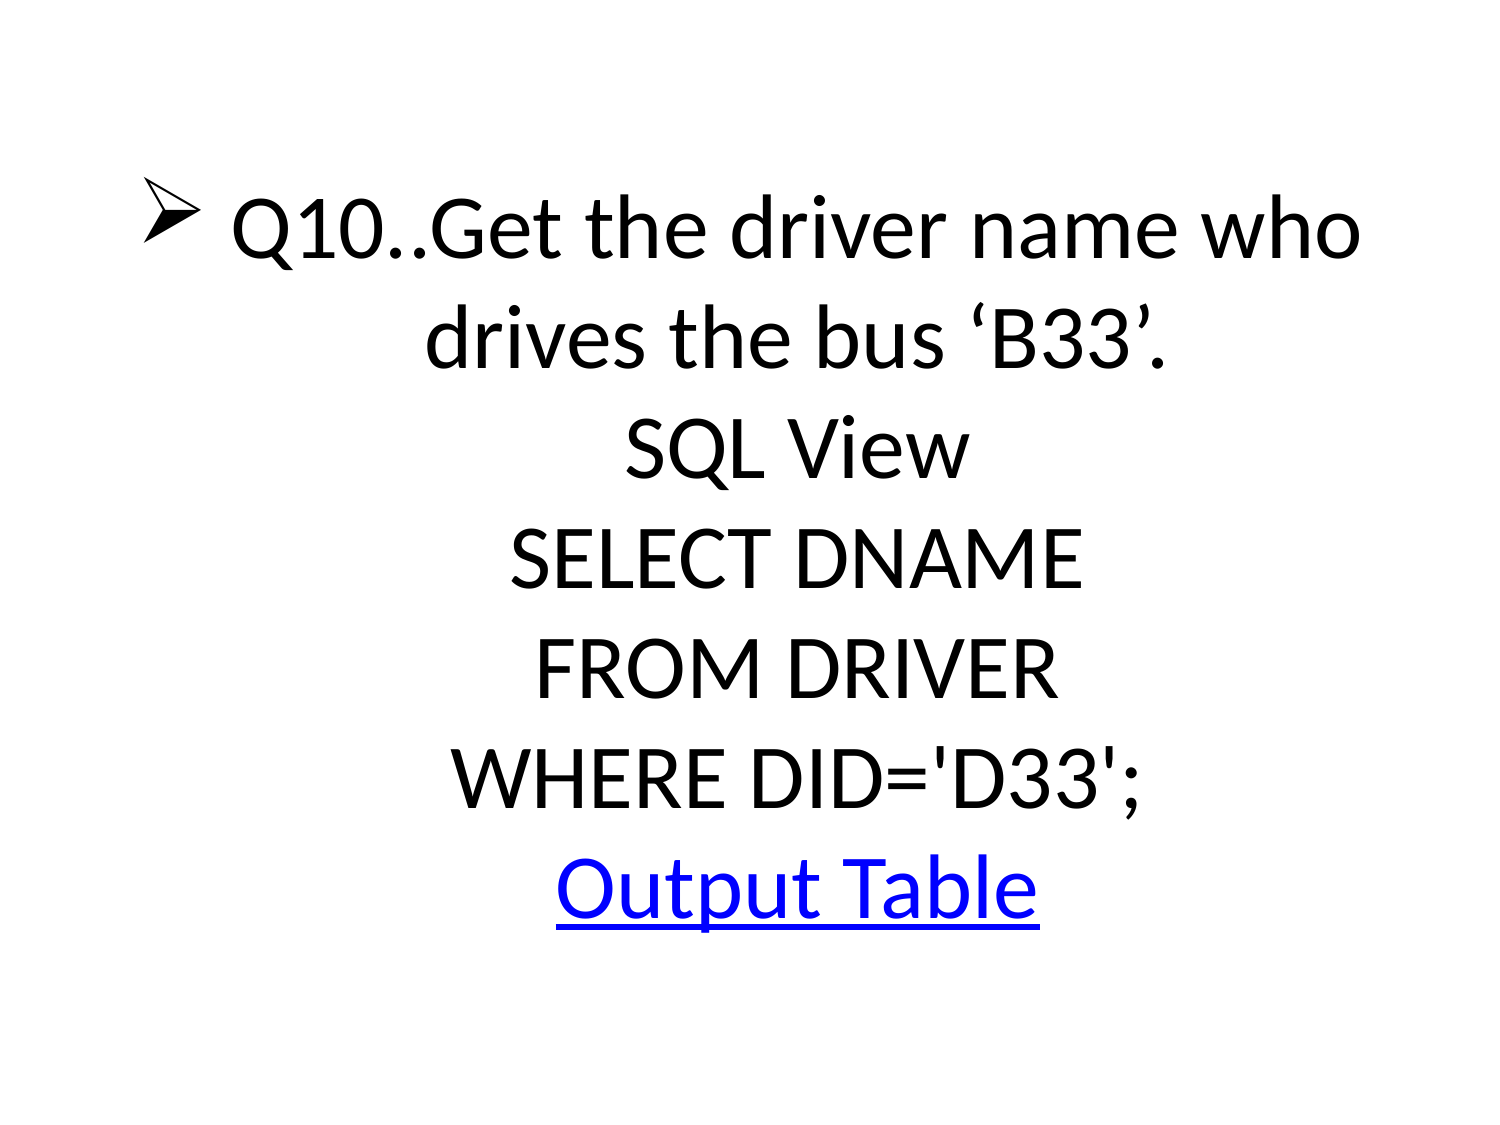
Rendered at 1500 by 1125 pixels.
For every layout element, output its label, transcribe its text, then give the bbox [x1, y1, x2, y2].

title Q10..Get the driver name who drives the bus ‘B33’. SQL View SELECT DNAME FROM DRIVER WHERE DID='D33'; Output Table [76, 45, 1425, 1059]
